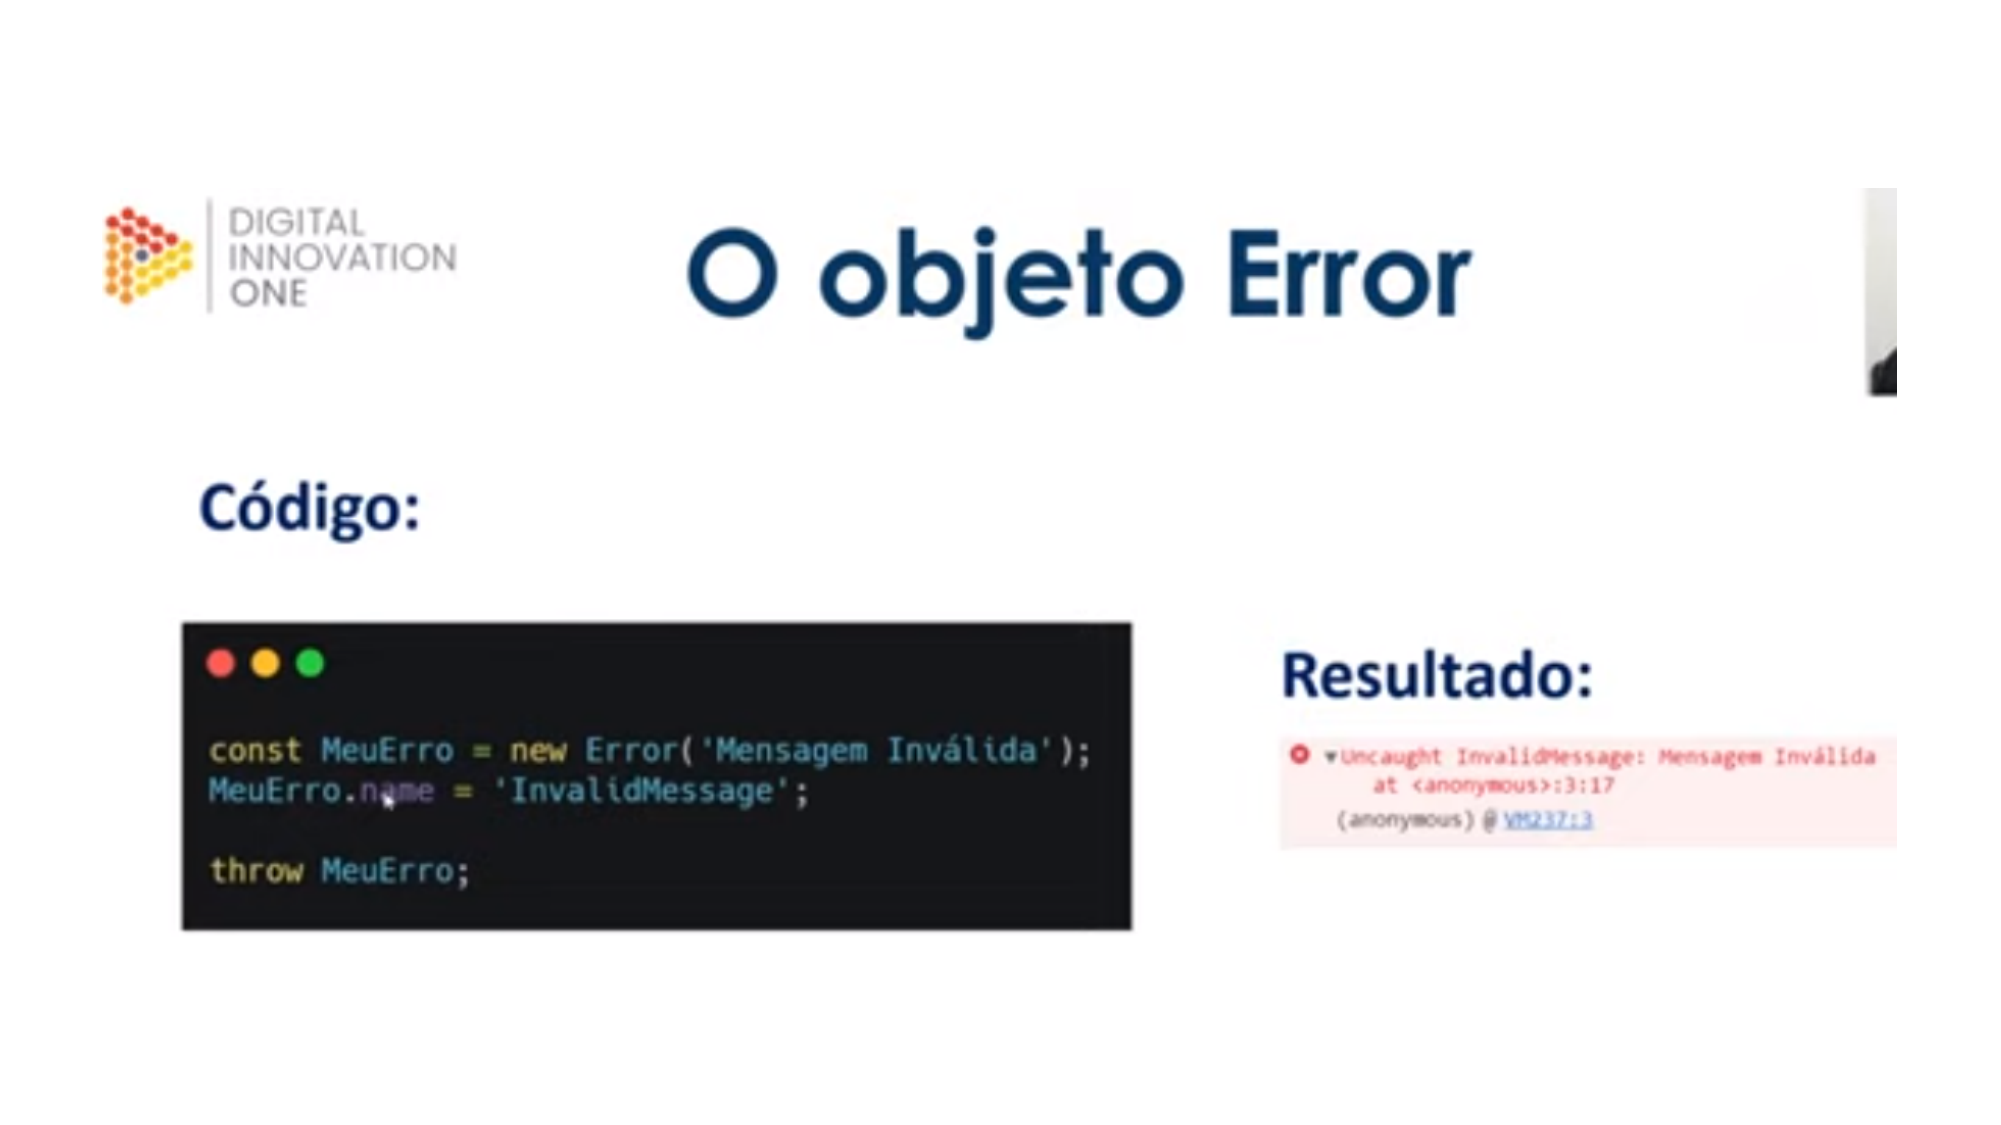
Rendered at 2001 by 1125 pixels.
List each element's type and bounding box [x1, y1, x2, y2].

picture [102, 188, 1897, 937]
